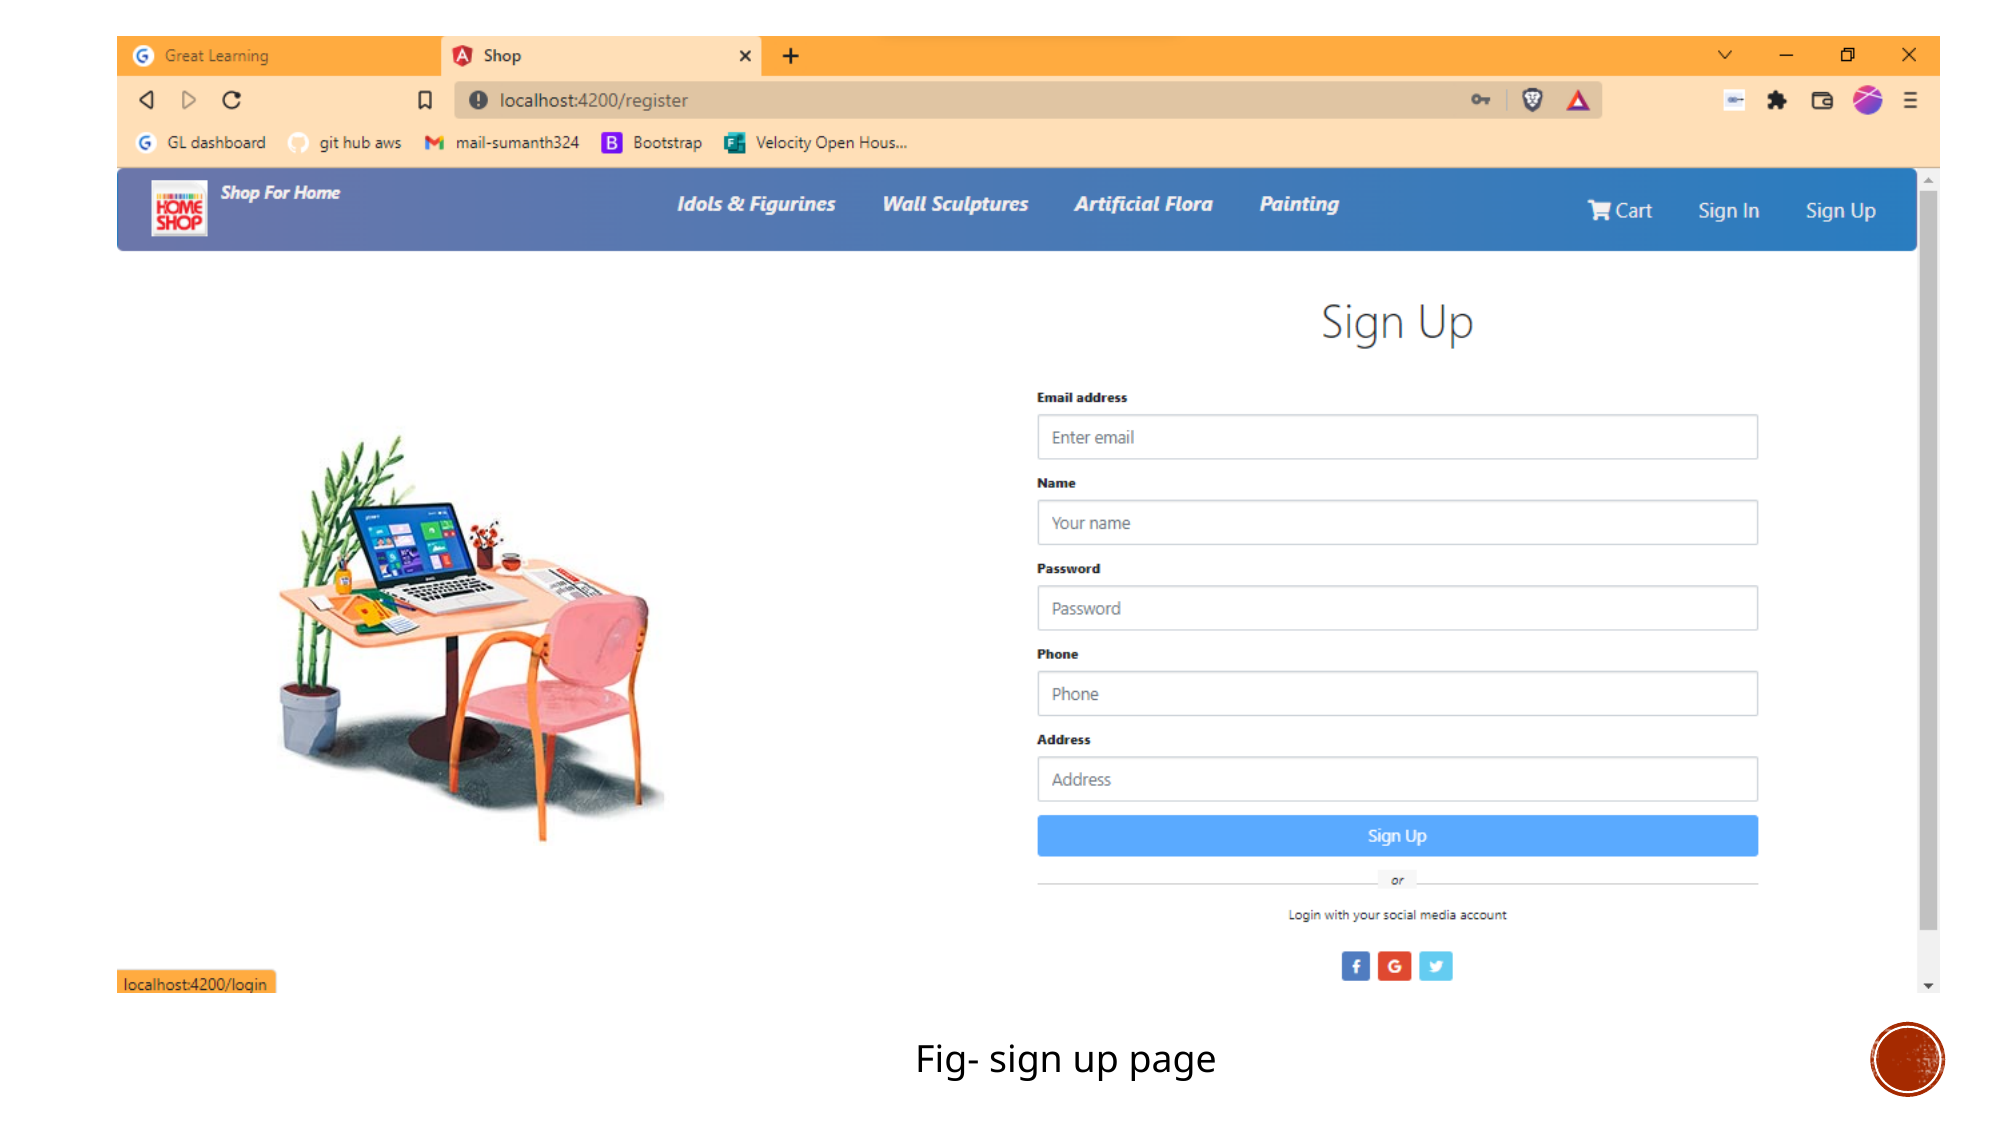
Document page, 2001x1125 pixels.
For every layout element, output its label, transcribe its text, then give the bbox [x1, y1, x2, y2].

picture [117, 36, 1940, 993]
text_box Fig- sign up page [900, 1027, 1233, 1088]
